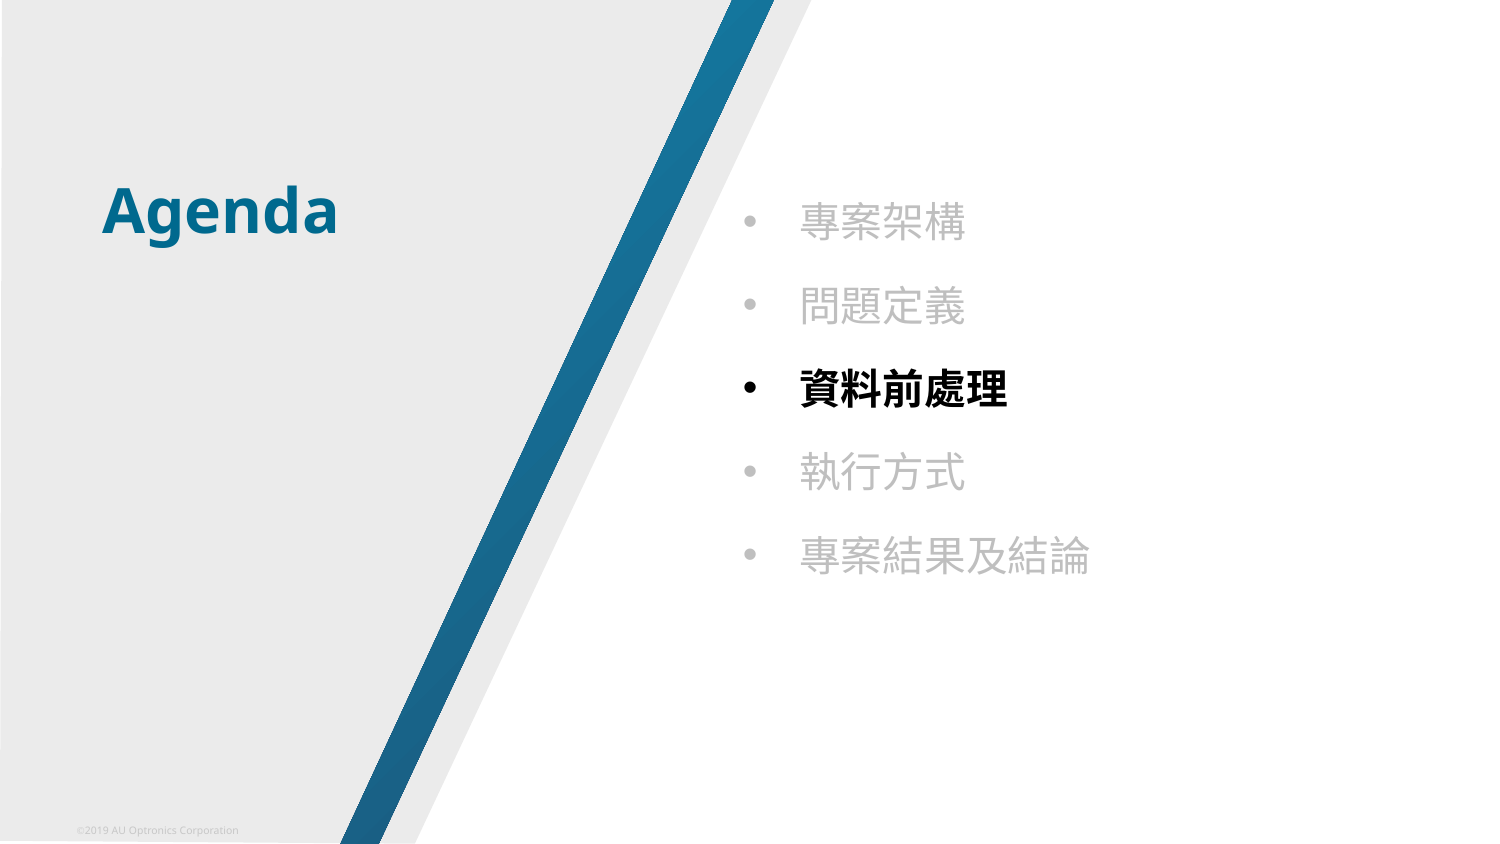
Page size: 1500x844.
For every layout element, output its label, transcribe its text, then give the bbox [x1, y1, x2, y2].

list 專案架構 問題定義 資料前處理 執行方式 專案結果及結論 [727, 163, 1500, 752]
list Agenda [87, 163, 551, 566]
